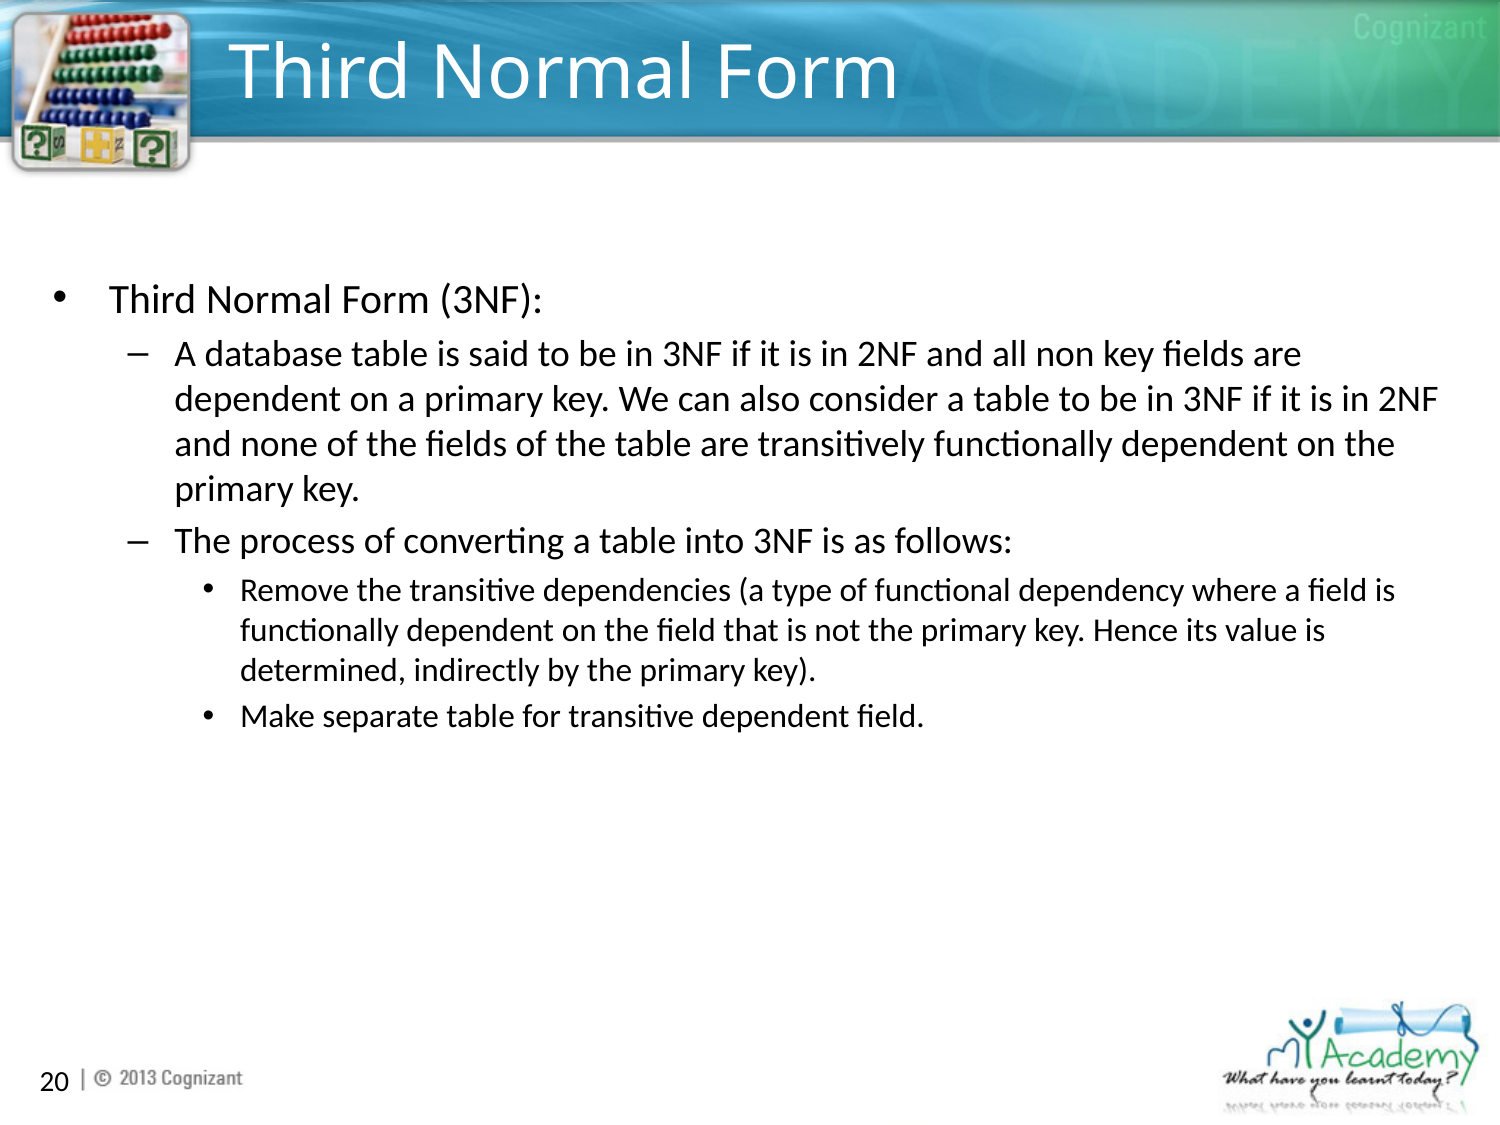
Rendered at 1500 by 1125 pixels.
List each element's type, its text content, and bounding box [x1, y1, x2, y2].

picture [0, 0, 1500, 1125]
list Third Normal Form (3NF): A database table is said to be in 3NF if it is in 2NF and all non key fields are dependent on a primary key. We can also consider a table to be in 3NF if it is in 2NF and none of the fields of the table are transitively functionally dependent on the primary key. The process of converting a table into 3NF is as follows: Remove the transitive dependencies (a type of functional dependency where a field is functionally dependent on the field that is not the primary key. Hence its value is determined, indirectly by the primary key). Make separate table for transitive dependent field. [37, 263, 1463, 1076]
text_box 20 [24, 1054, 100, 1100]
title Third Normal Form [213, 0, 1500, 138]
